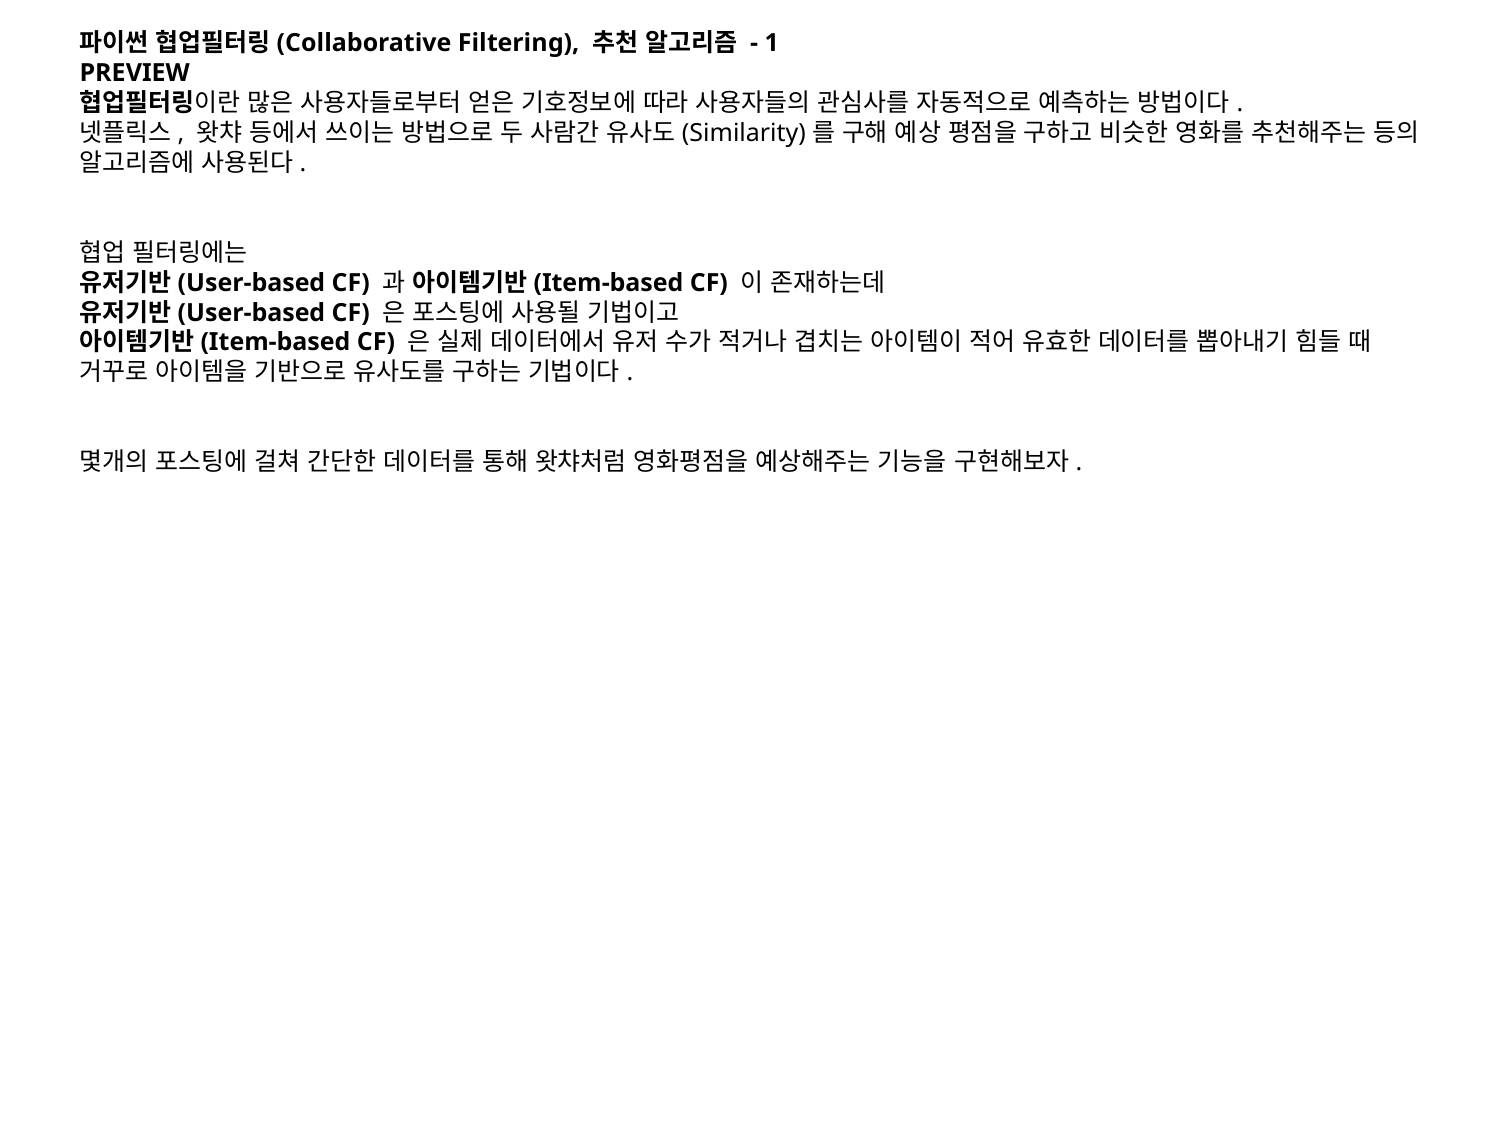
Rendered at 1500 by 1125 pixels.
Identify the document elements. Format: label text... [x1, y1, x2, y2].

text_box 파이썬 협업필터링(Collaborative Filtering), 추천 알고리즘 - 1 PREVIEW 협업필터링이란 많은 사용자들로부터 얻은 기호정보에 따라 사용자들의 관심사를 자동적으로 예측하는 방법이다. 넷플릭스, 왓챠 등에서 쓰이는 방법으로 두 사람간 유사도(Similarity)를 구해 예상 평점을 구하고 비슷한 영화를 추천해주는 등의 알고리즘에 사용된다. 협업 필터링에는 유저기반(User-based CF) 과 아이템기반(Item-based CF) 이 존재하는데 유저기반(User-based CF) 은 포스팅에 사용될 기법이고 아이템기반(Item-based CF) 은 실제 데이터에서 유저 수가 적거나 겹치는 아이템이 적어 유효한 데이터를 뽑아내기 힘들 때 거꾸로 아이템을 기반으로 유사도를 구하는 기법이다. 몇개의 포스팅에 걸쳐 간단한 데이터를 통해 왓챠처럼 영화평점을 예상해주는 기능을 구현해보자. [64, 19, 1459, 483]
